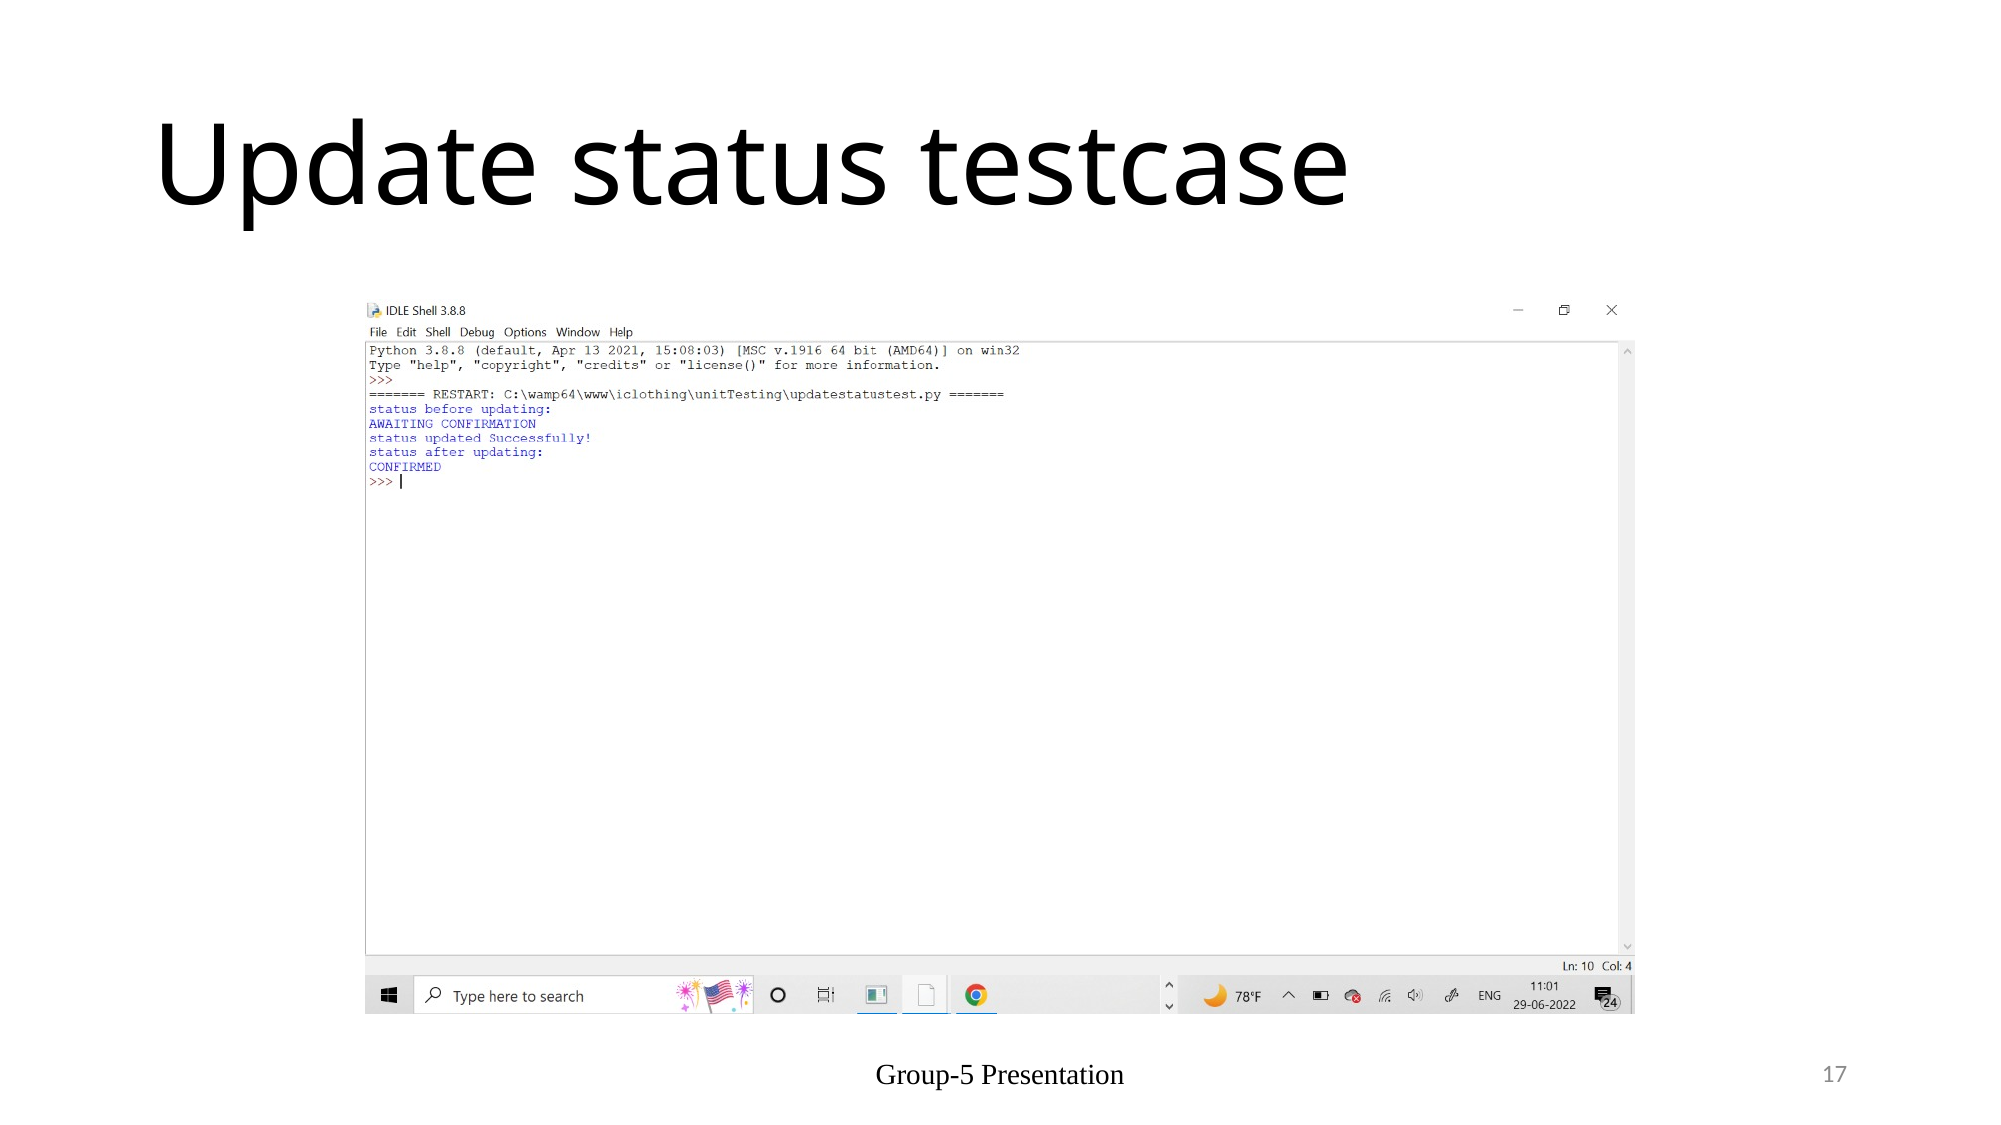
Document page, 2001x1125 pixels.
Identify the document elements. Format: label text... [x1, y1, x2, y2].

slide_number 17 [1412, 1042, 1863, 1103]
footer Group-5 Presentation [662, 1042, 1338, 1103]
title Update status testcase [137, 59, 1863, 278]
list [365, 299, 1635, 1014]
